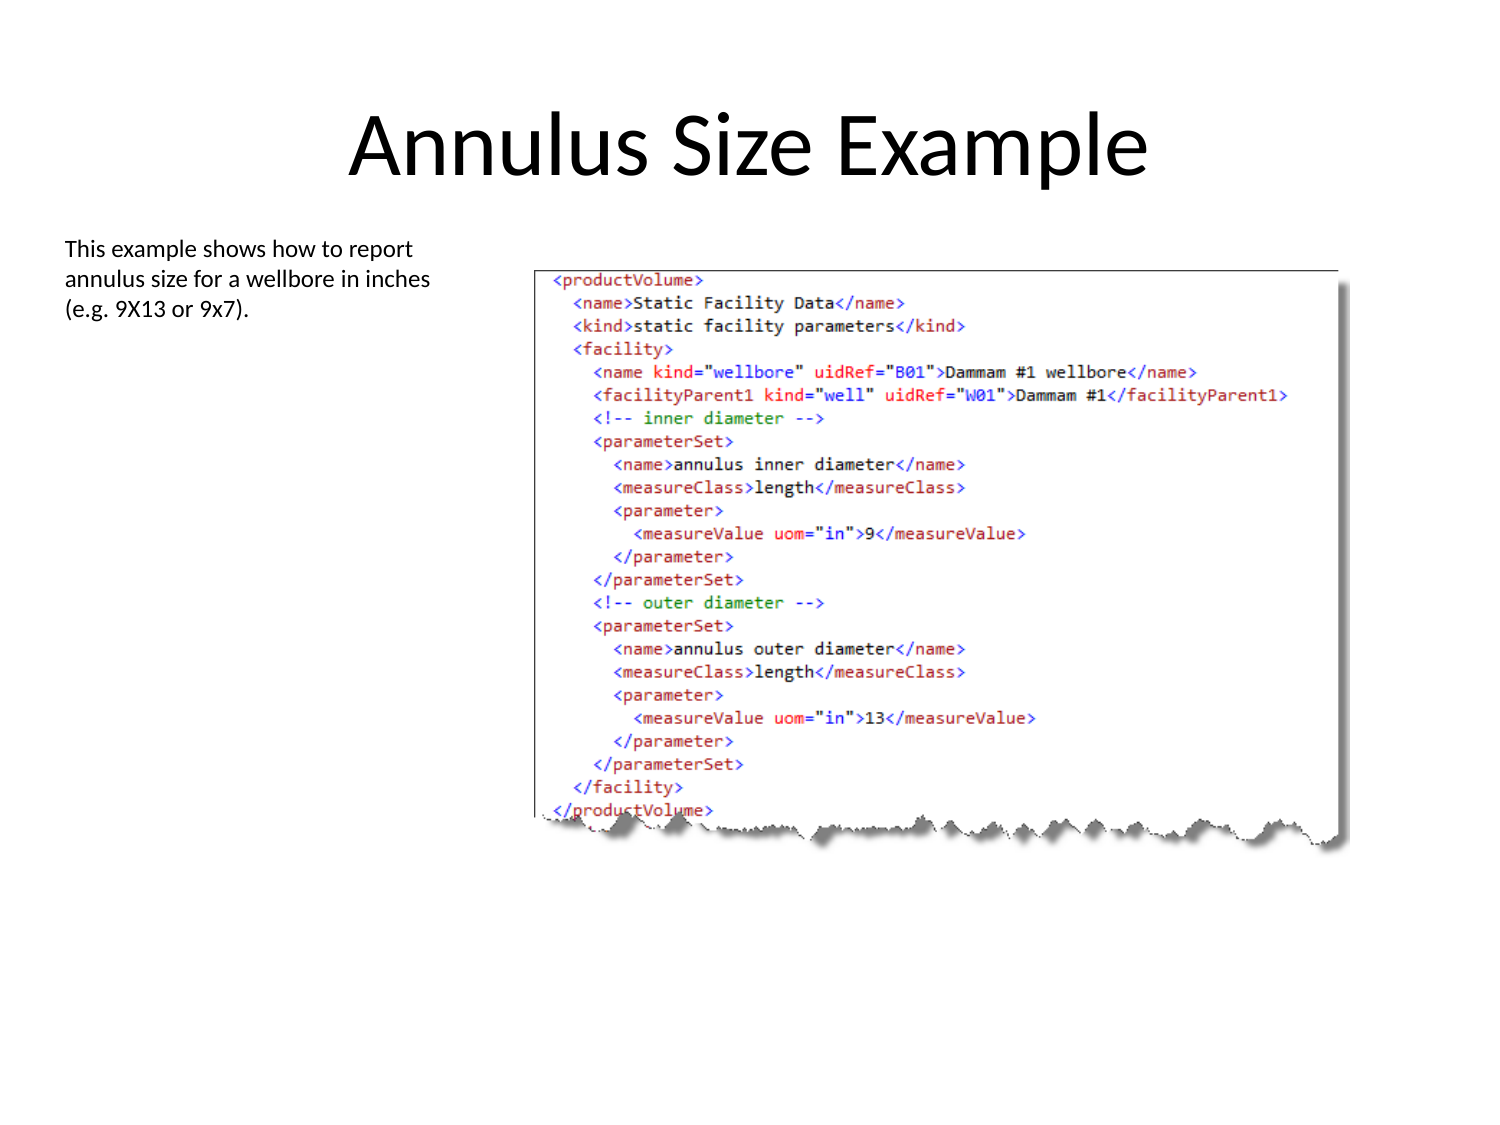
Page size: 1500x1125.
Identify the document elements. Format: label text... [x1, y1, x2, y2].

text_box This example shows how to report annulus size for a wellbore in inches (e.g. 9X13 or 9x7). [50, 224, 496, 330]
title Annulus Size Example [75, 45, 1425, 233]
picture [533, 270, 1351, 858]
